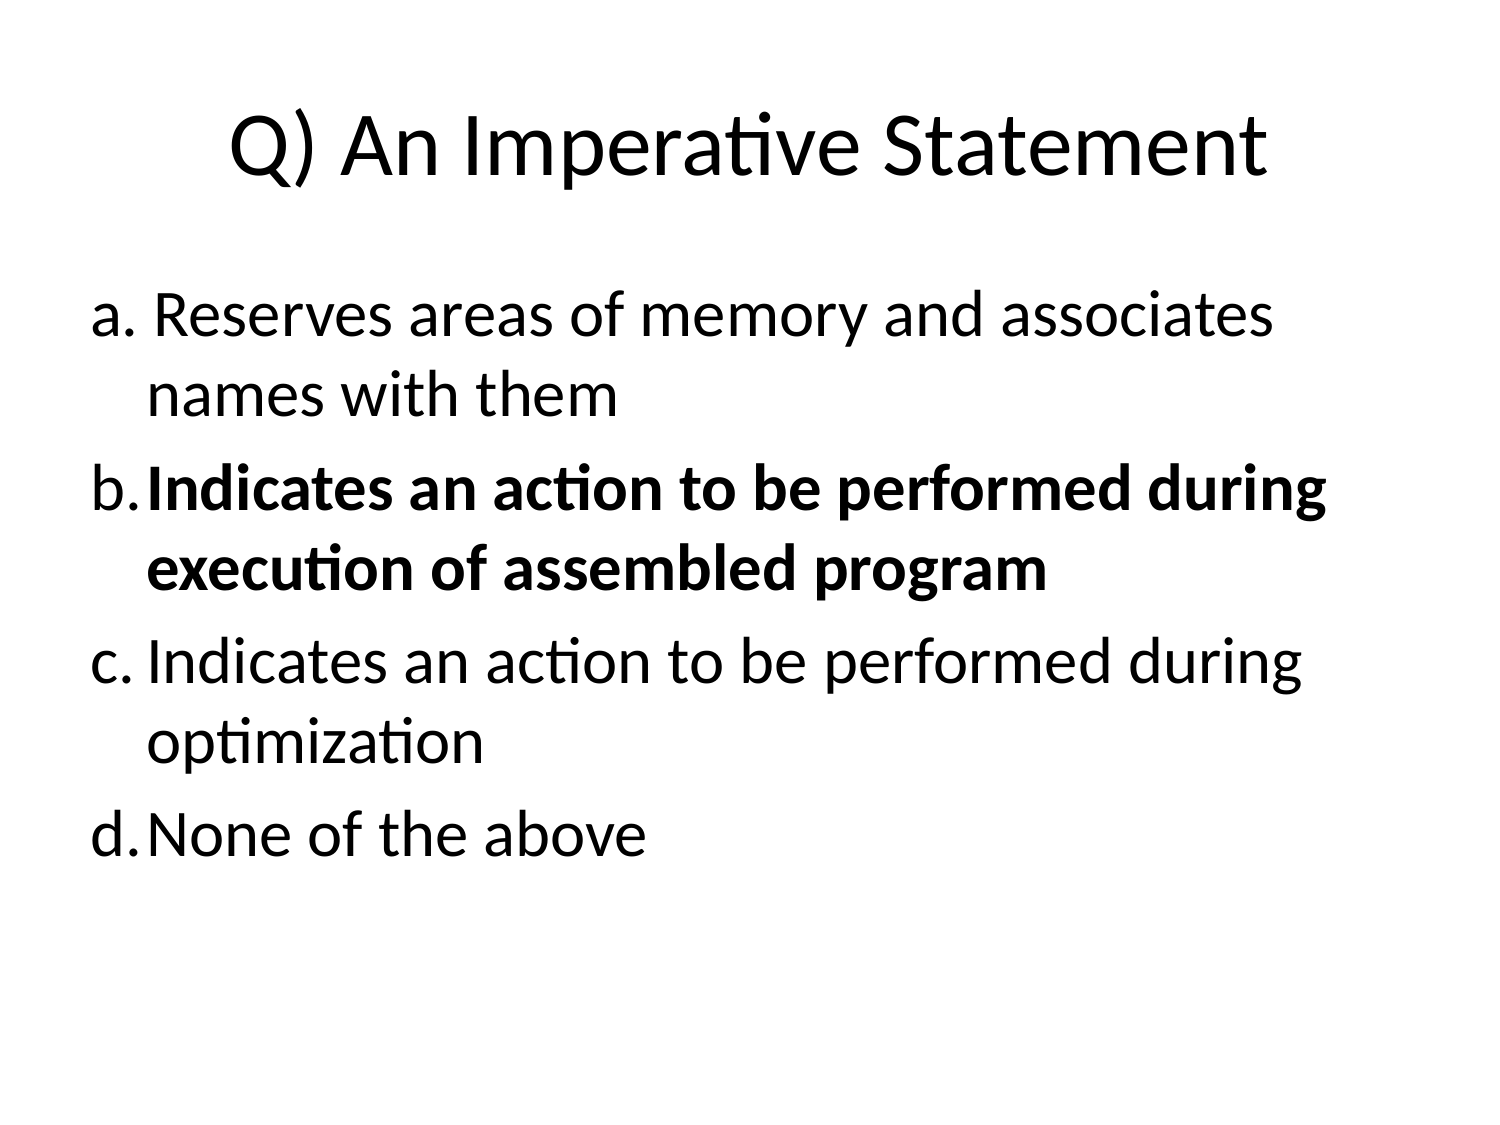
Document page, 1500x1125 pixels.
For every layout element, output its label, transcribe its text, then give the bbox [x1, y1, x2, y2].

list a. Reserves areas of memory and associates names with them b. Indicates an action to be performed during execution of assembled program c. Indicates an action to be performed during optimization d. None of the above [75, 262, 1425, 1005]
title Q) An Imperative Statement [75, 45, 1425, 233]
